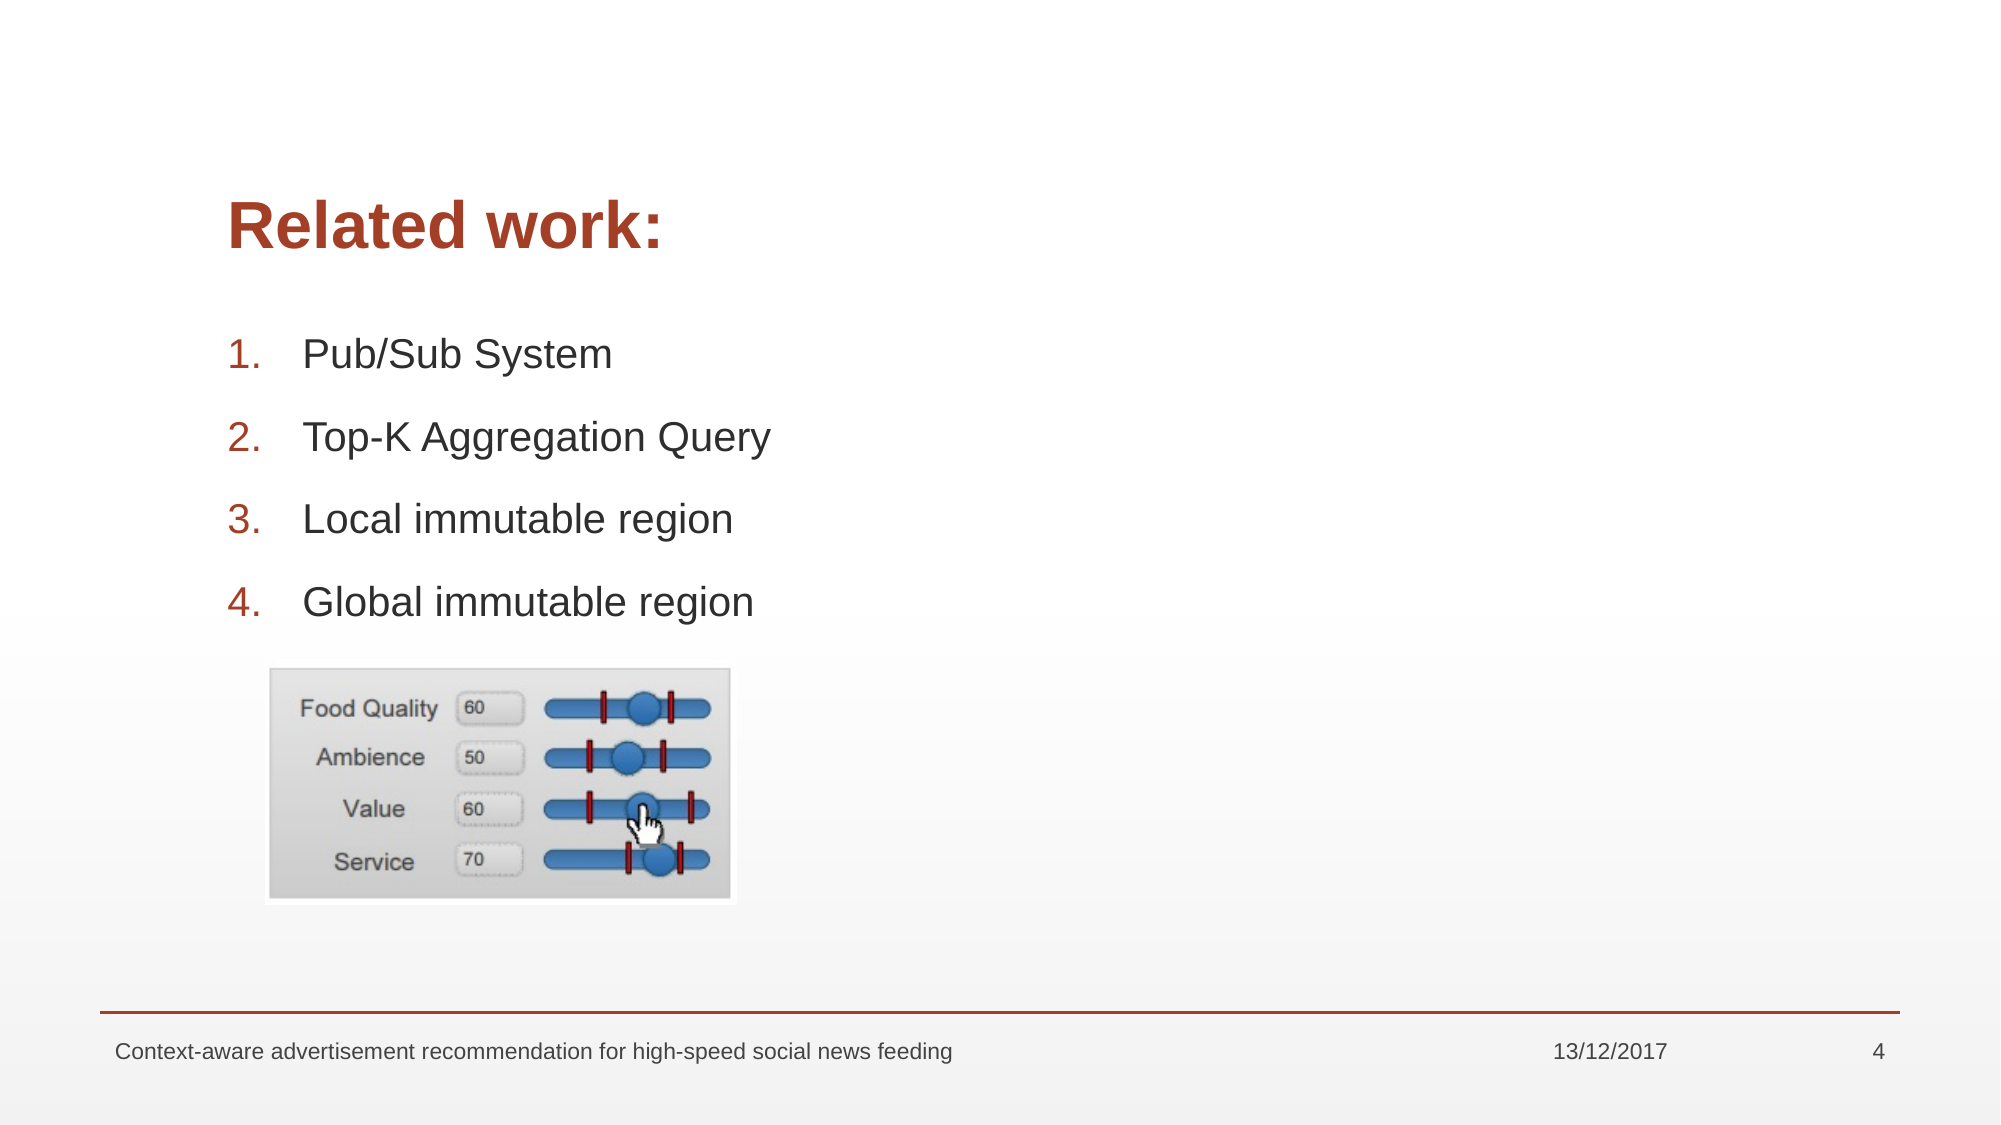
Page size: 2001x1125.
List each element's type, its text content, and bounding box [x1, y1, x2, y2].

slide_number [1524, 1031, 1684, 1069]
slide_number 4 [1749, 1031, 1901, 1069]
list Pub/Sub System Top-K Aggregation Query Local immutable region Global immutable region [212, 324, 1788, 950]
footer Context-aware advertisement recommendation for high-speed social news feeding [99, 1031, 1106, 1069]
title Related work: [212, 82, 1788, 271]
picture [265, 659, 737, 905]
